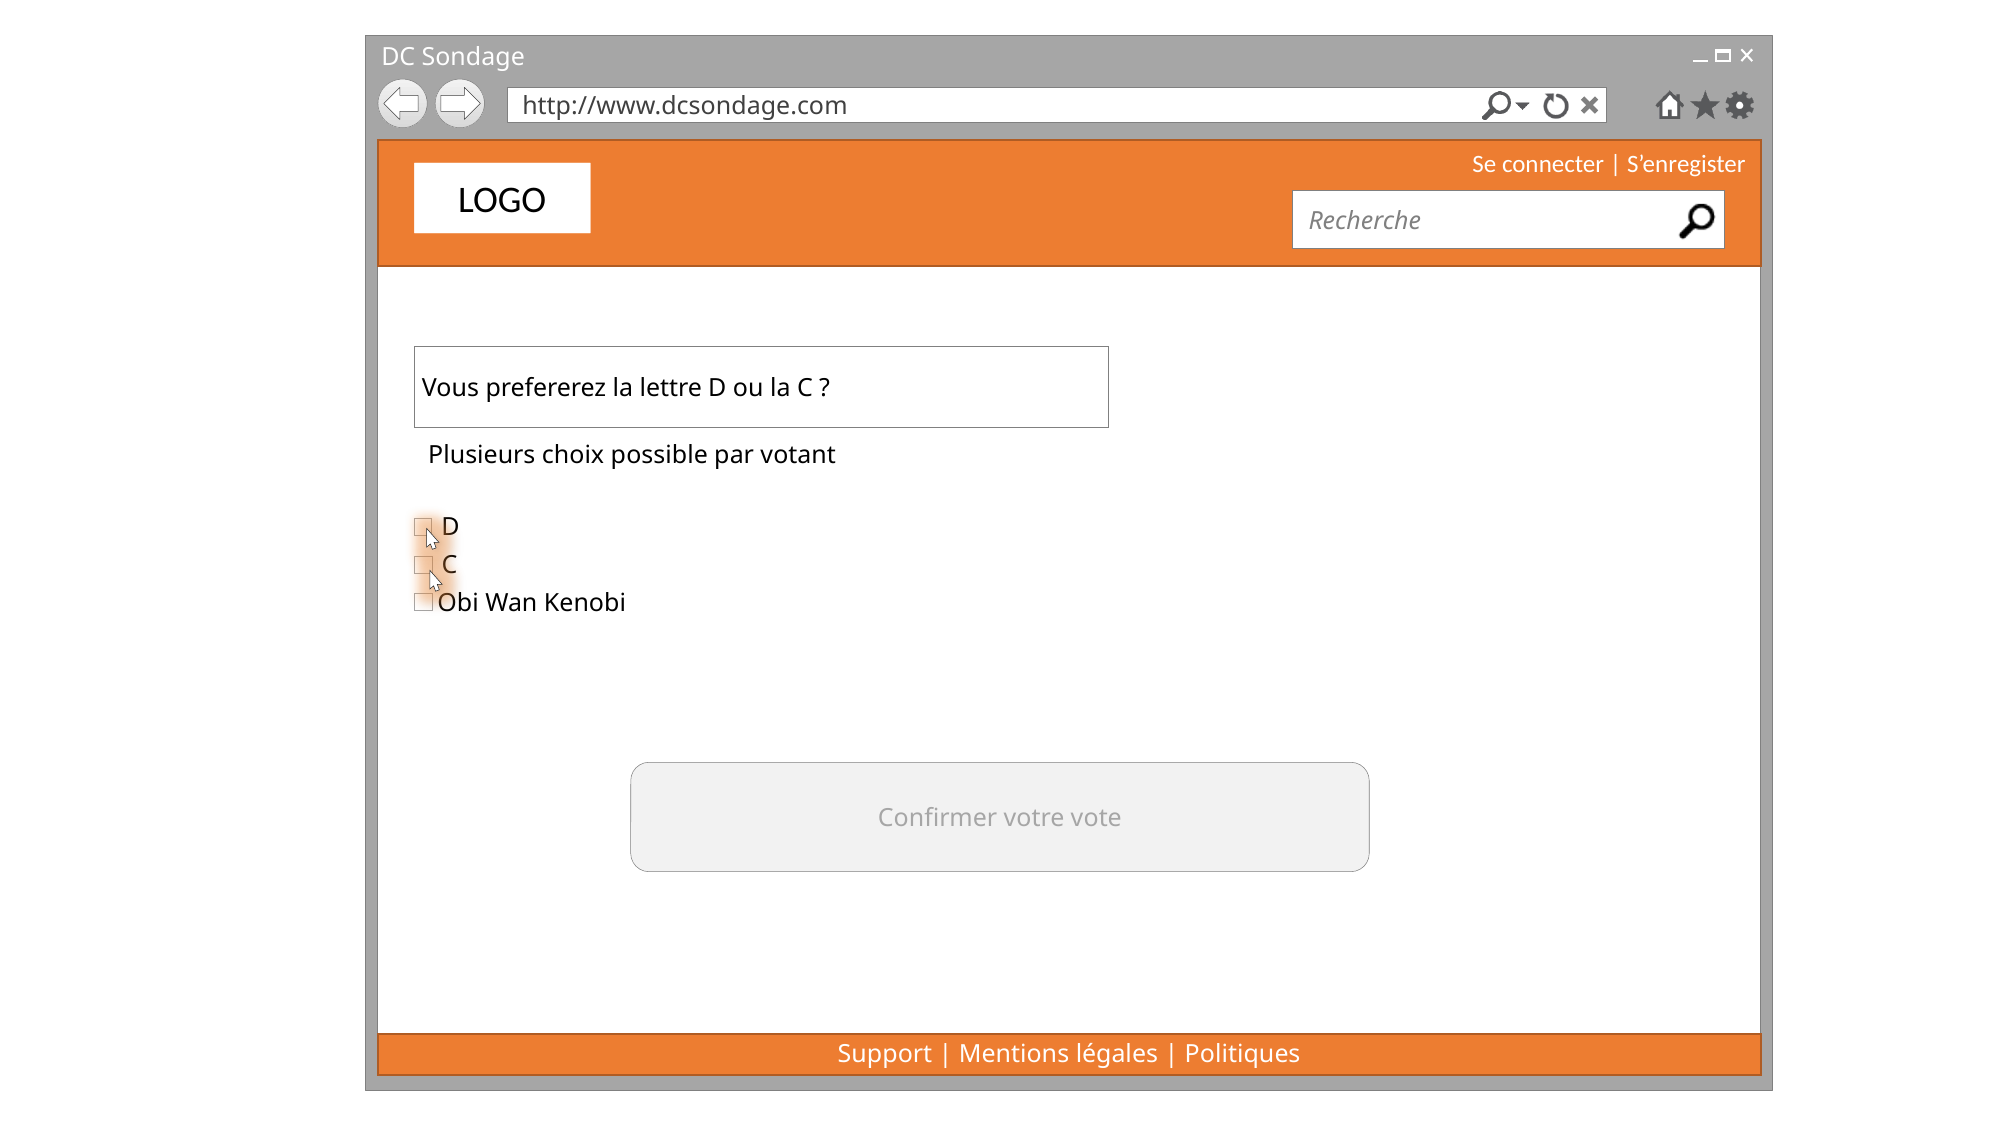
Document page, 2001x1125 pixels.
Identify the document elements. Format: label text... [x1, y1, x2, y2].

picture [1515, 98, 1530, 113]
text_box Confirmer votre vote [629, 761, 1371, 873]
picture [1690, 90, 1720, 119]
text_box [414, 507, 631, 621]
picture [1655, 90, 1684, 119]
picture [1725, 90, 1754, 119]
picture [1482, 91, 1511, 120]
picture [1657, 181, 1736, 260]
picture [1541, 91, 1570, 120]
text_box Vous prefererez la lettre D ou la C ? [413, 345, 1110, 429]
text_box LOGO [413, 162, 591, 234]
text_box Plusieurs choix possible par votant [401, 435, 845, 474]
